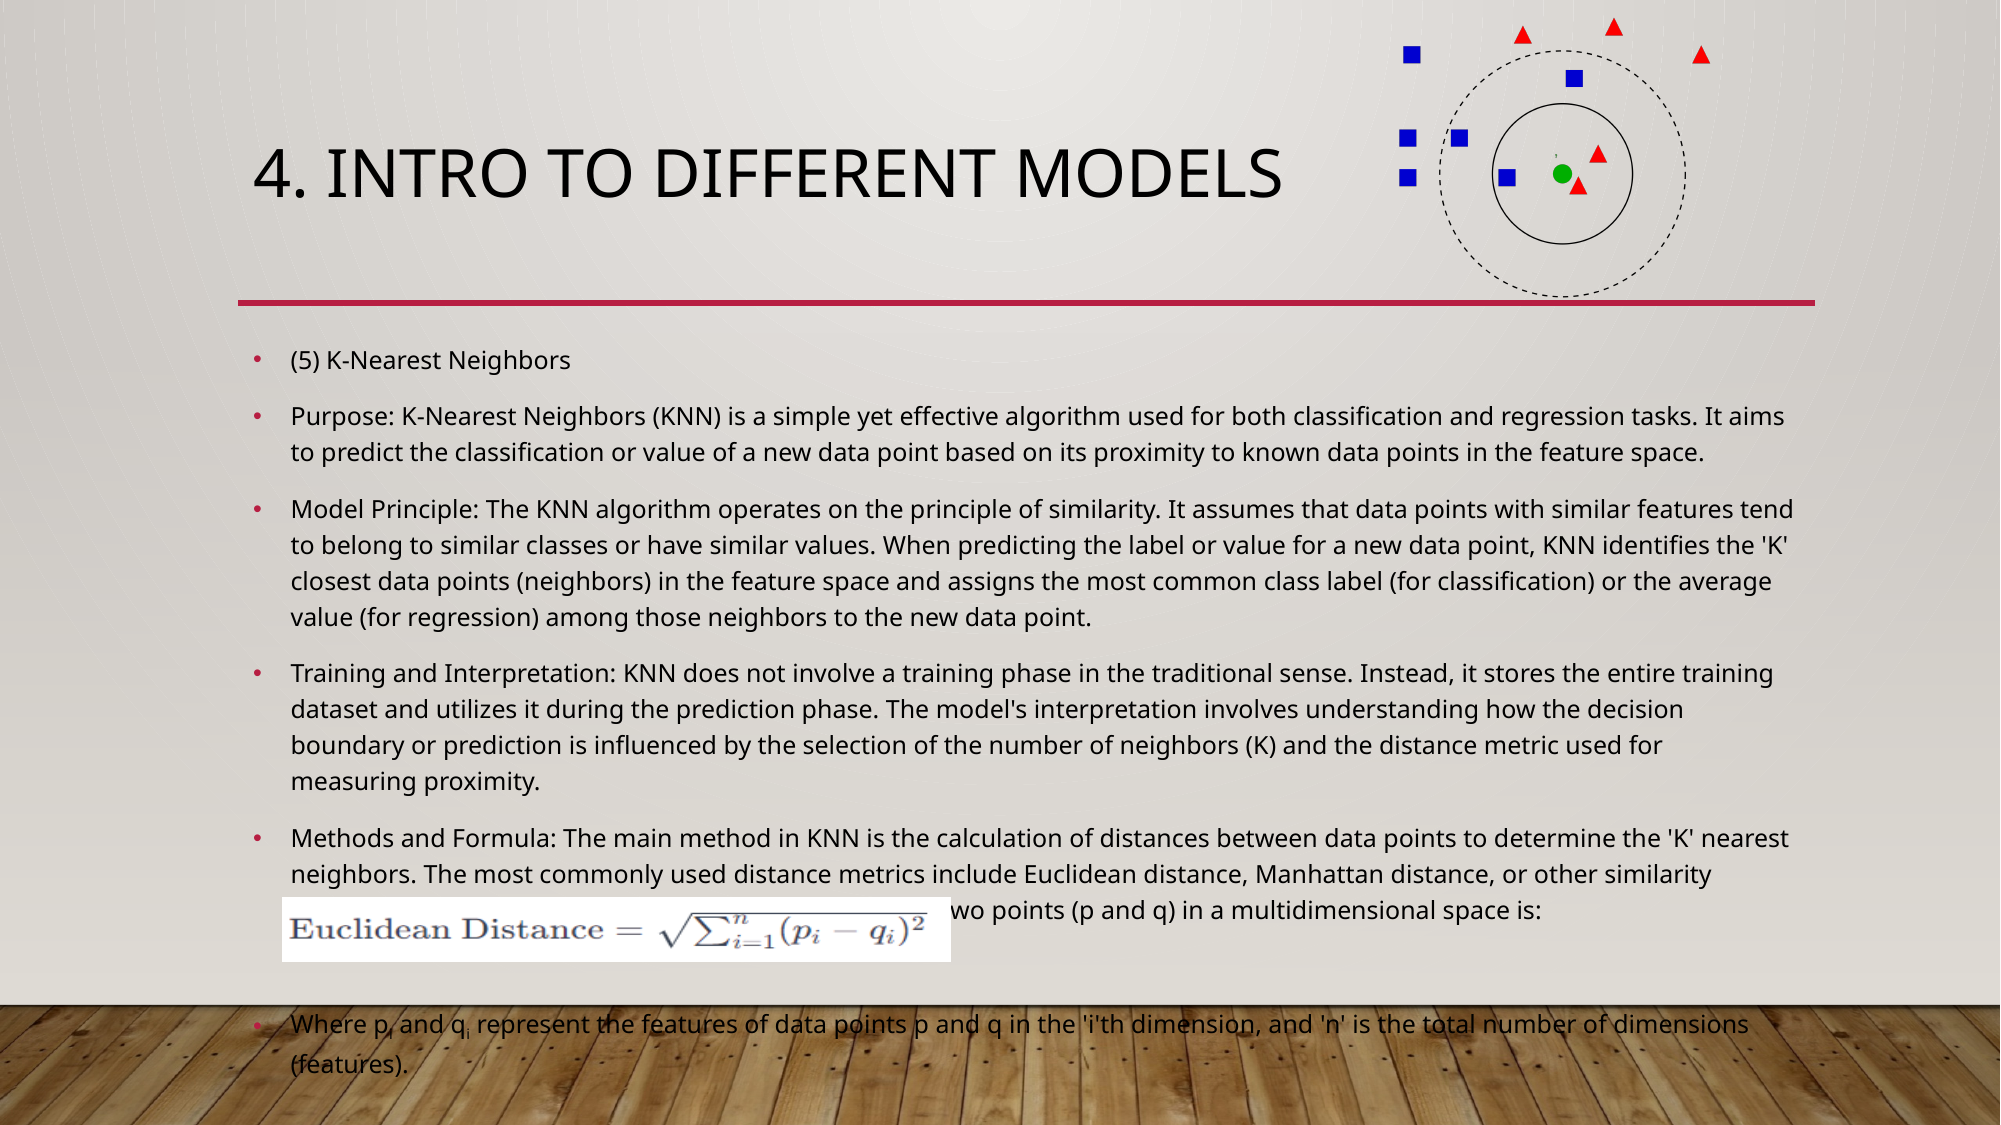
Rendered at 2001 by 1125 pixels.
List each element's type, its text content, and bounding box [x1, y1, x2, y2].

picture [282, 897, 951, 962]
picture [0, 1005, 2000, 1125]
list (5) K-Nearest Neighbors Purpose: K-Nearest Neighbors (KNN) is a simple yet effective algorithm used for both classification and regression tasks. It aims to predict the classification or value of a new data point based on its proximity to known data points in the feature space. Model Principle: The KNN algorithm operates on the principle of similarity. It assumes that data points with similar features tend to belong to similar classes or have similar values. When predicting the label or value for a new data point, KNN identifies the 'K' closest data points (neighbors) in the feature space and assigns the most common class label (for classification) or the average value (for regression) among those neighbors to the new data point. Training and Interpretation: KNN does not involve a training phase in the traditional sense. Instead, it stores the entire training dataset and utilizes it during the prediction phase. The model's interpretation involves understanding how the decision boundary or prediction is influenced by the selection of the number of neighbors (K) and the distance metric used for measuring proximity. Methods and Formula: The main method in KNN is the calculation of distances between data points to determine the 'K' nearest neighbors. The most commonly used distance metrics include Euclidean distance, Manhattan distance, or other similarity measures. The formula for Euclidean distance between two points (p and q) in a multidimensional space is: Where pi and qi represent the features of data points p and q in the 'i'th dimension, and 'n' is the total number of dimensions (features). [238, 330, 1814, 898]
title 4. Intro to different models [238, 131, 1814, 305]
picture [1397, 16, 1711, 299]
